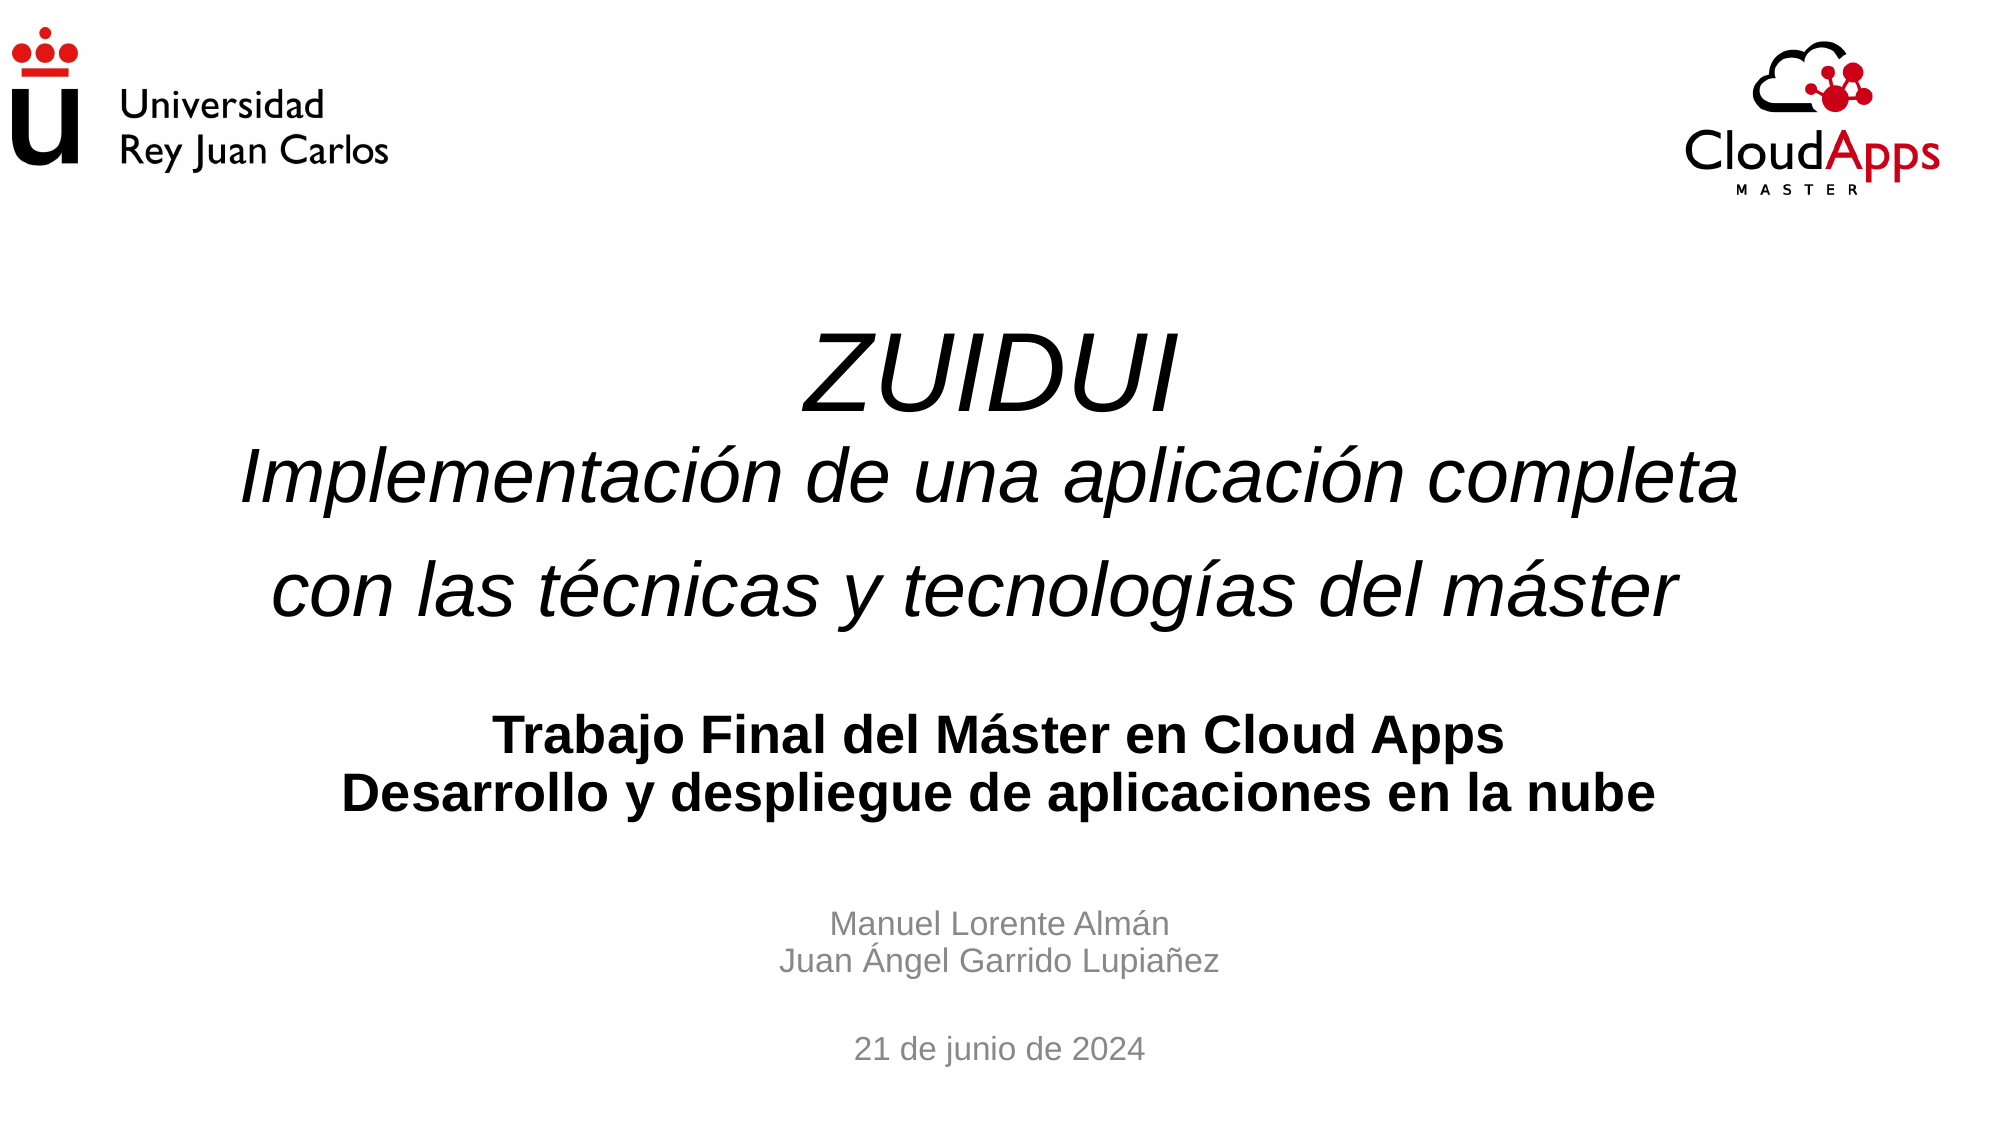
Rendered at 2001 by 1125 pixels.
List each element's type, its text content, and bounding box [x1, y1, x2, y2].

text_box Manuel Lorente Almán Juan Ángel Garrido Lupiañez [110, 898, 1890, 988]
text_box 21 de junio de 2024 [110, 1024, 1890, 1113]
picture [12, 27, 389, 173]
picture [1624, 0, 2000, 237]
title ZUIDUI Implementación de una aplicación completa con las técnicas y tecnologías del máster [184, 256, 1800, 649]
subtitle Trabajo Final del Máster en Cloud Apps Desarrollo y despliegue de aplicaciones en la nube [249, 698, 1750, 898]
